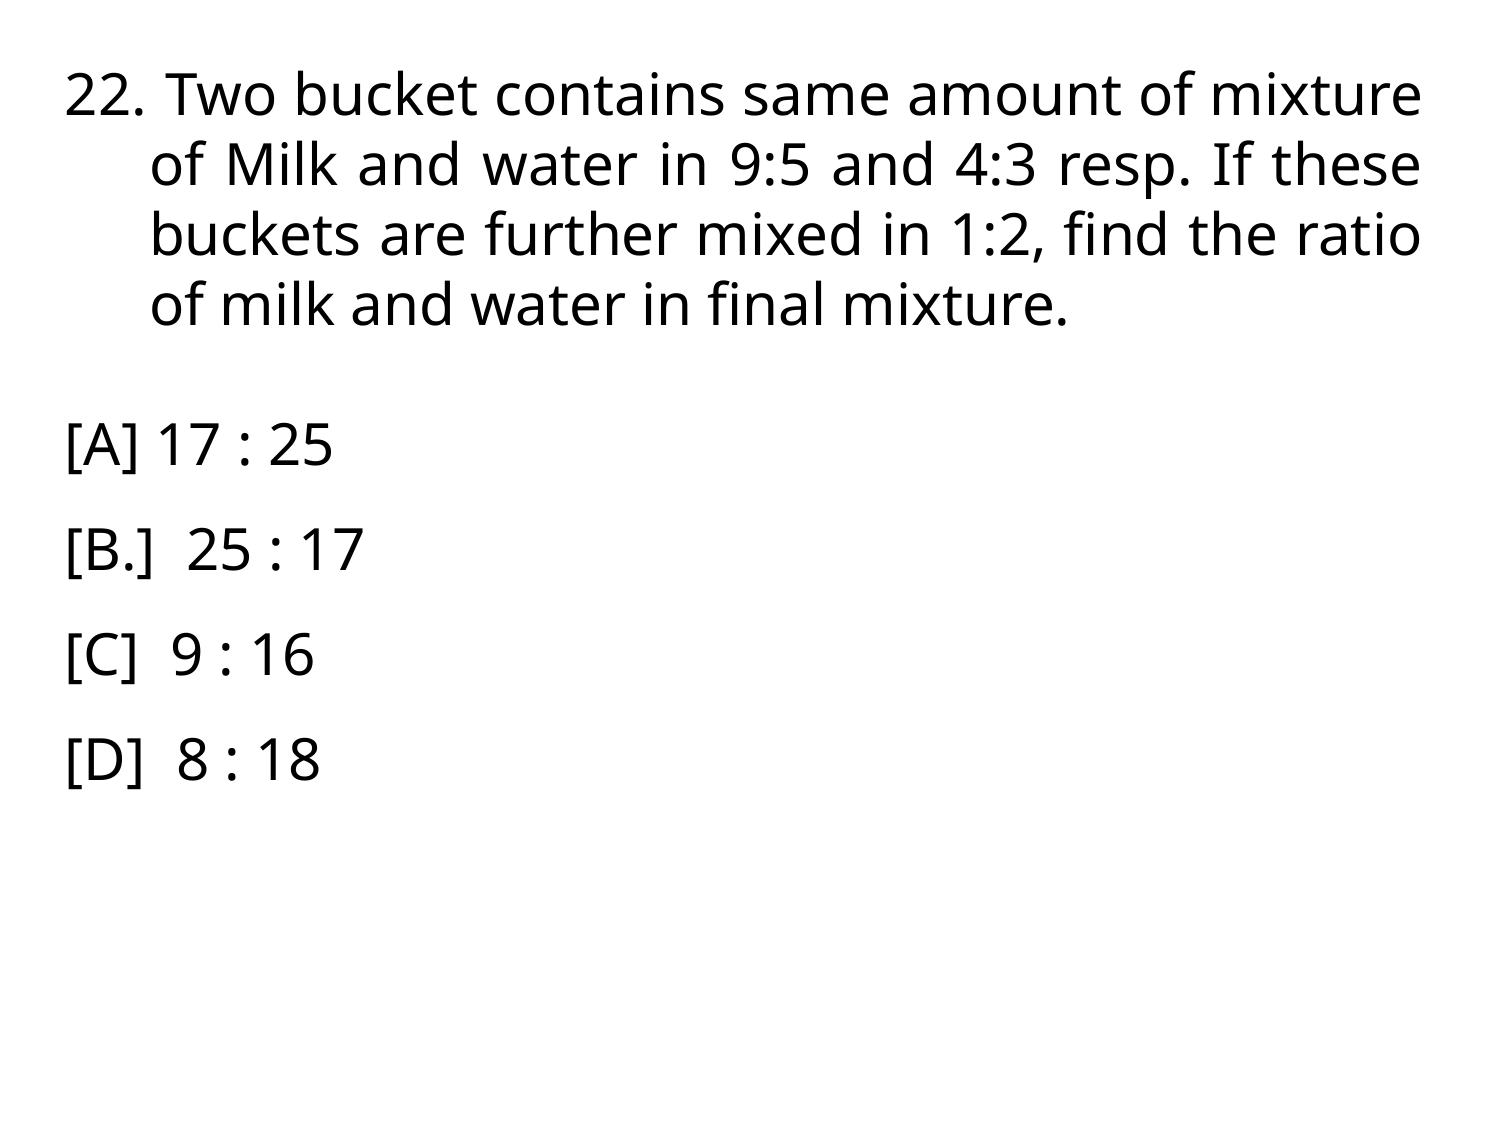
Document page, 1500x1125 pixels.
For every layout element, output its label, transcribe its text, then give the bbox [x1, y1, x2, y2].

text_box Two bucket contains same amount of mixture of Milk and water in 9:5 and 4:3 resp. If these buckets are further mixed in 1:2, find the ratio of milk and water in final mixture. [A] 17 : 25 [B.] 25 : 17 [C] 9 : 16 [D] 8 : 18 [50, 49, 1438, 905]
